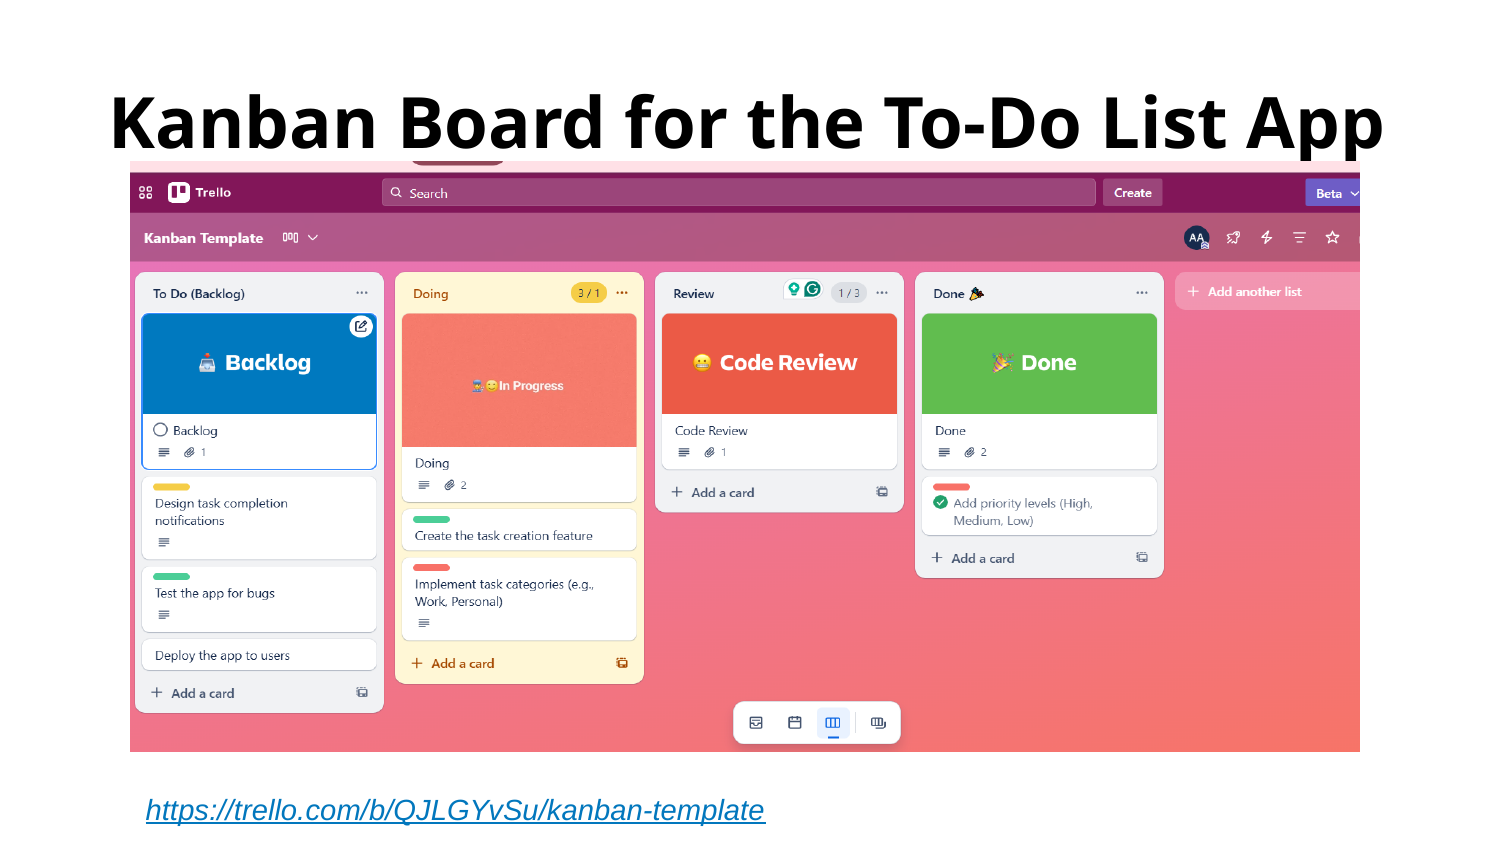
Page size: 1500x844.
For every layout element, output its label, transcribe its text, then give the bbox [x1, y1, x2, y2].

title Kanban Board for the To-Do List App [66, 78, 1428, 162]
picture [130, 160, 1360, 753]
text_box https://trello.com/b/QJLGYvSu/kanban-template [130, 776, 1360, 842]
